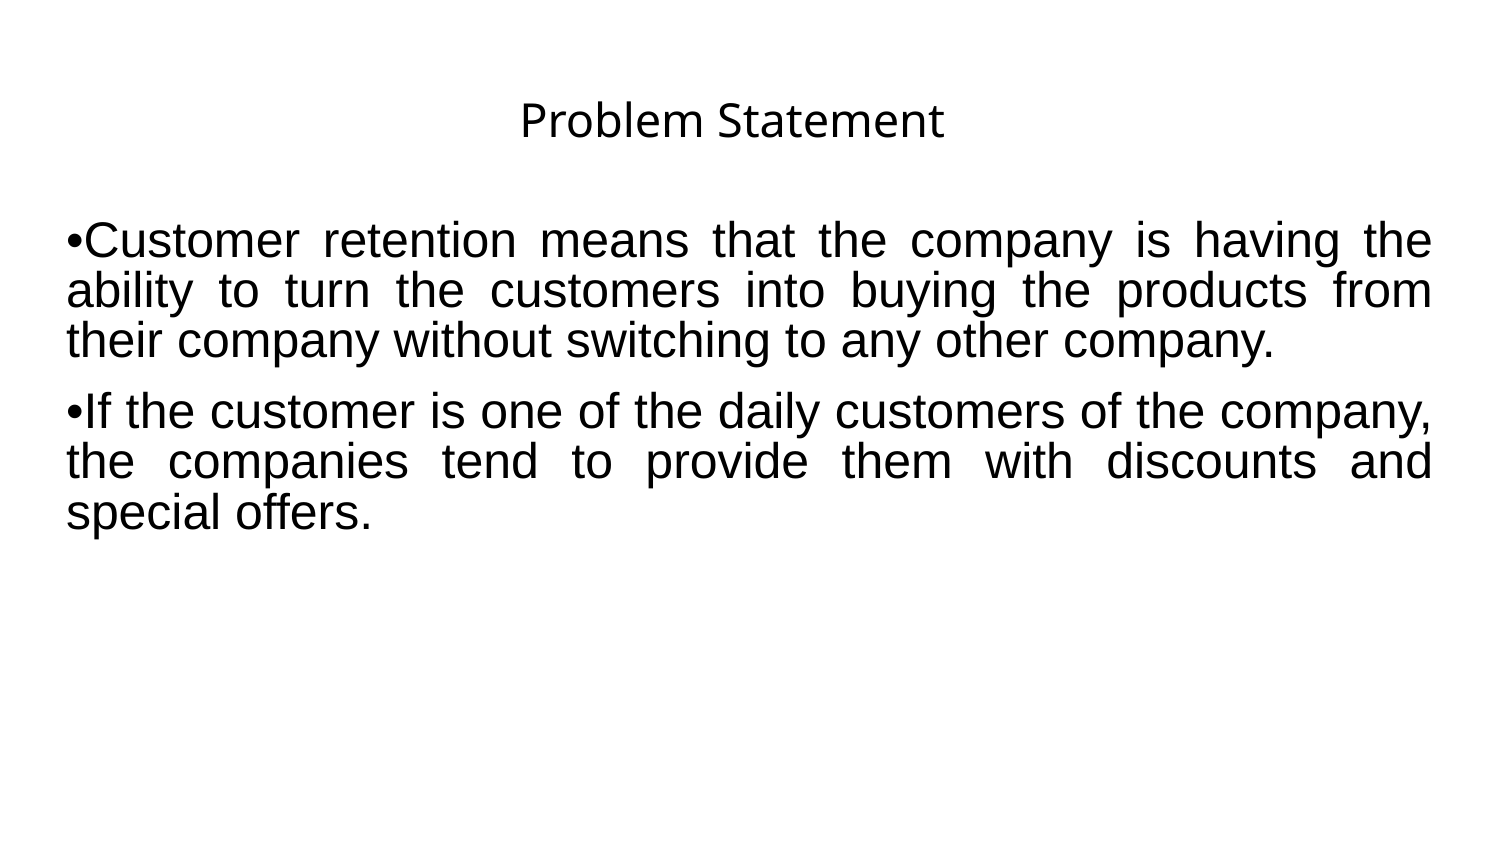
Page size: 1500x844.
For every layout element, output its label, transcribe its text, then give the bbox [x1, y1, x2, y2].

title Problem Statement [51, 72, 1449, 167]
list •Customer retention means that the company is having the ability to turn the customers into buying the products from their company without switching to any other company. •If the customer is one of the daily customers of the company, the companies tend to provide them with discounts and special offers. [51, 202, 1449, 750]
